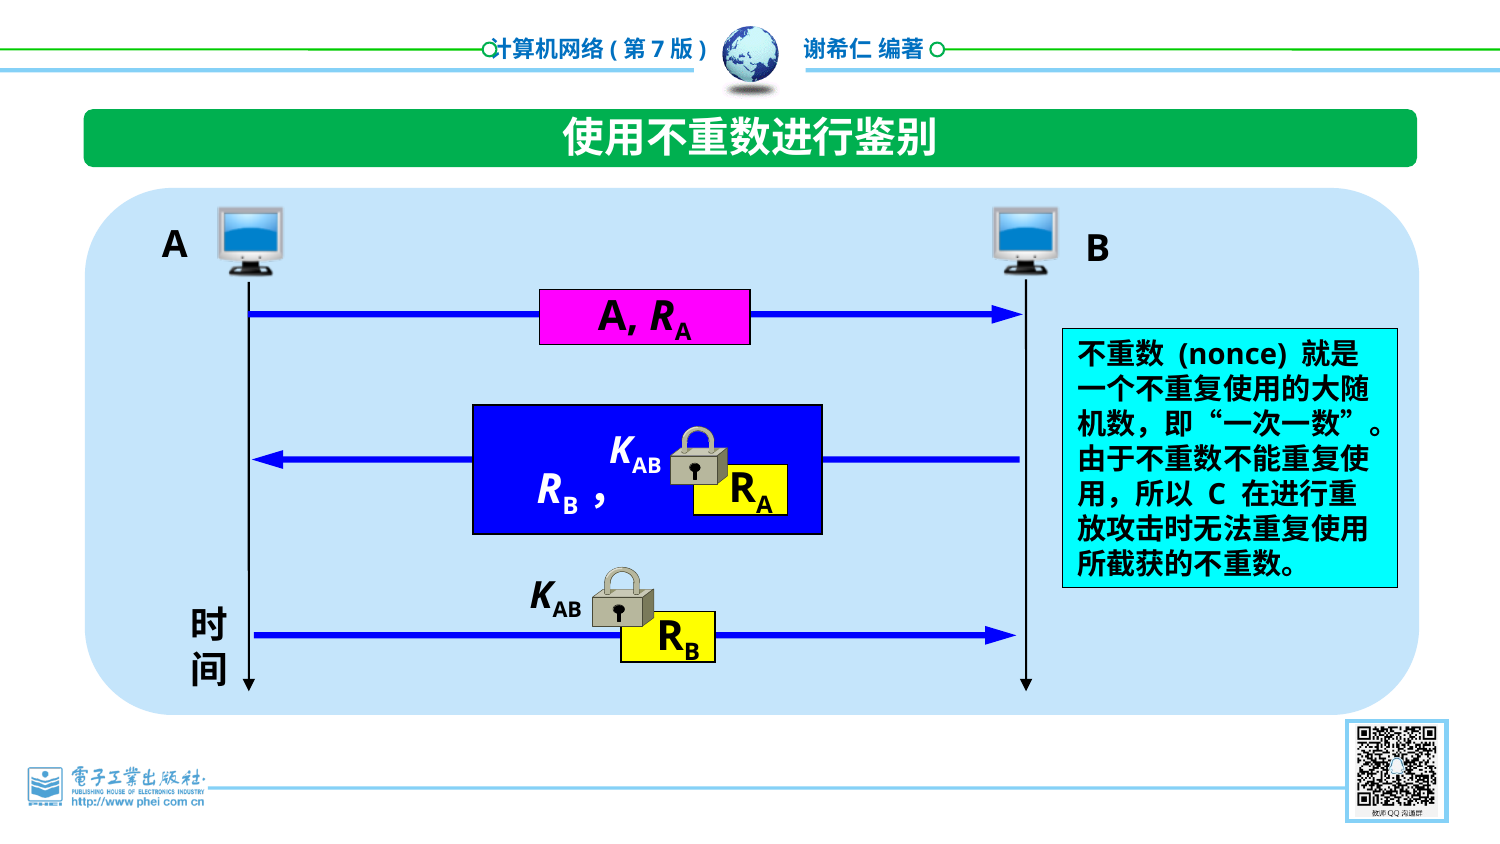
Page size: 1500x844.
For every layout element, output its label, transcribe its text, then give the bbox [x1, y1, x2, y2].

text_box 使用不重数进行鉴别 [547, 103, 954, 169]
picture [720, 24, 780, 100]
text_box [1019, 349, 1033, 692]
text_box 不重数 (nonce) 就是一个不重复使用的大随机数，即“一次一数”。由于不重数不能重复使用，所以 C 在进行重放攻击时无法重复使用所截获的不重数。 [1062, 328, 1398, 588]
picture [214, 204, 288, 278]
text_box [251, 404, 1020, 535]
picture [1355, 724, 1438, 817]
text_box [83, 109, 547, 168]
picture [989, 204, 1063, 278]
text_box A [147, 212, 195, 273]
text_box 时间 [150, 593, 243, 698]
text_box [247, 289, 1024, 345]
picture [23, 764, 208, 809]
text_box B [1070, 216, 1118, 277]
text_box [82, 185, 1422, 718]
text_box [253, 563, 1017, 663]
text_box [954, 109, 1418, 168]
text_box [243, 662, 256, 692]
